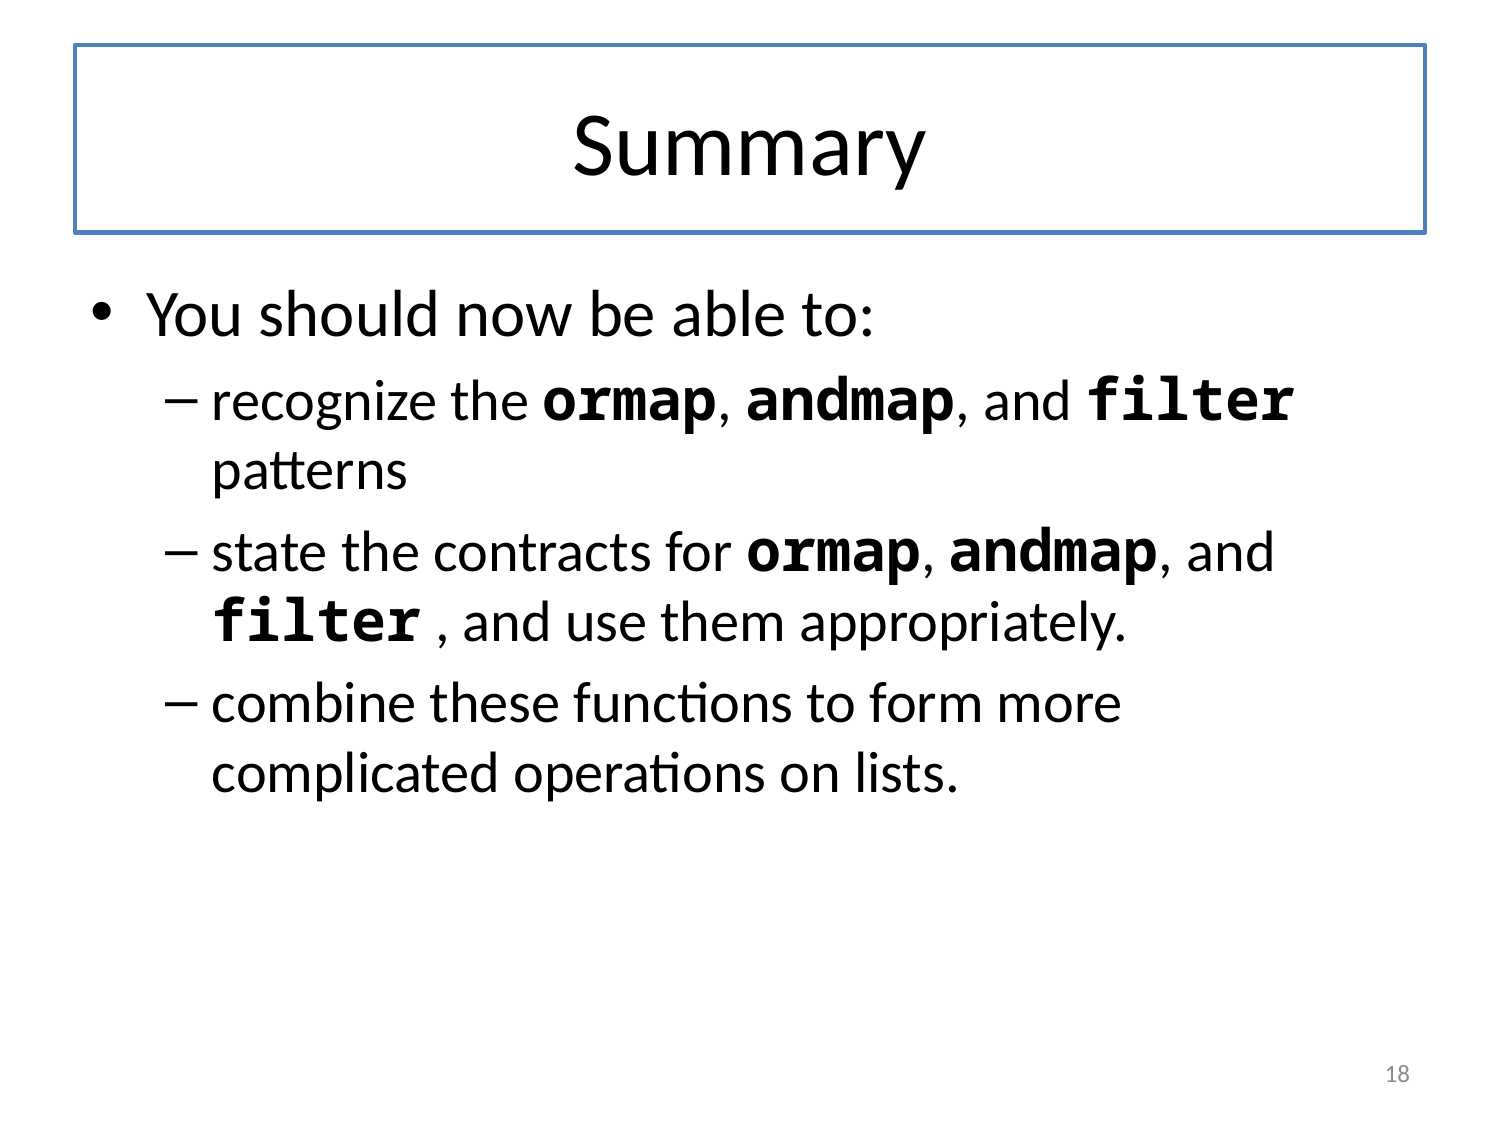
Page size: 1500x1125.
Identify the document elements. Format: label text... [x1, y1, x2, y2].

title Summary [73, 43, 1427, 235]
list You should now be able to: recognize the ormap, andmap, and filter patterns state the contracts for ormap, andmap, and filter , and use them appropriately. combine these functions to form more complicated operations on lists. [75, 262, 1425, 1005]
slide_number 18 [1074, 1042, 1425, 1103]
